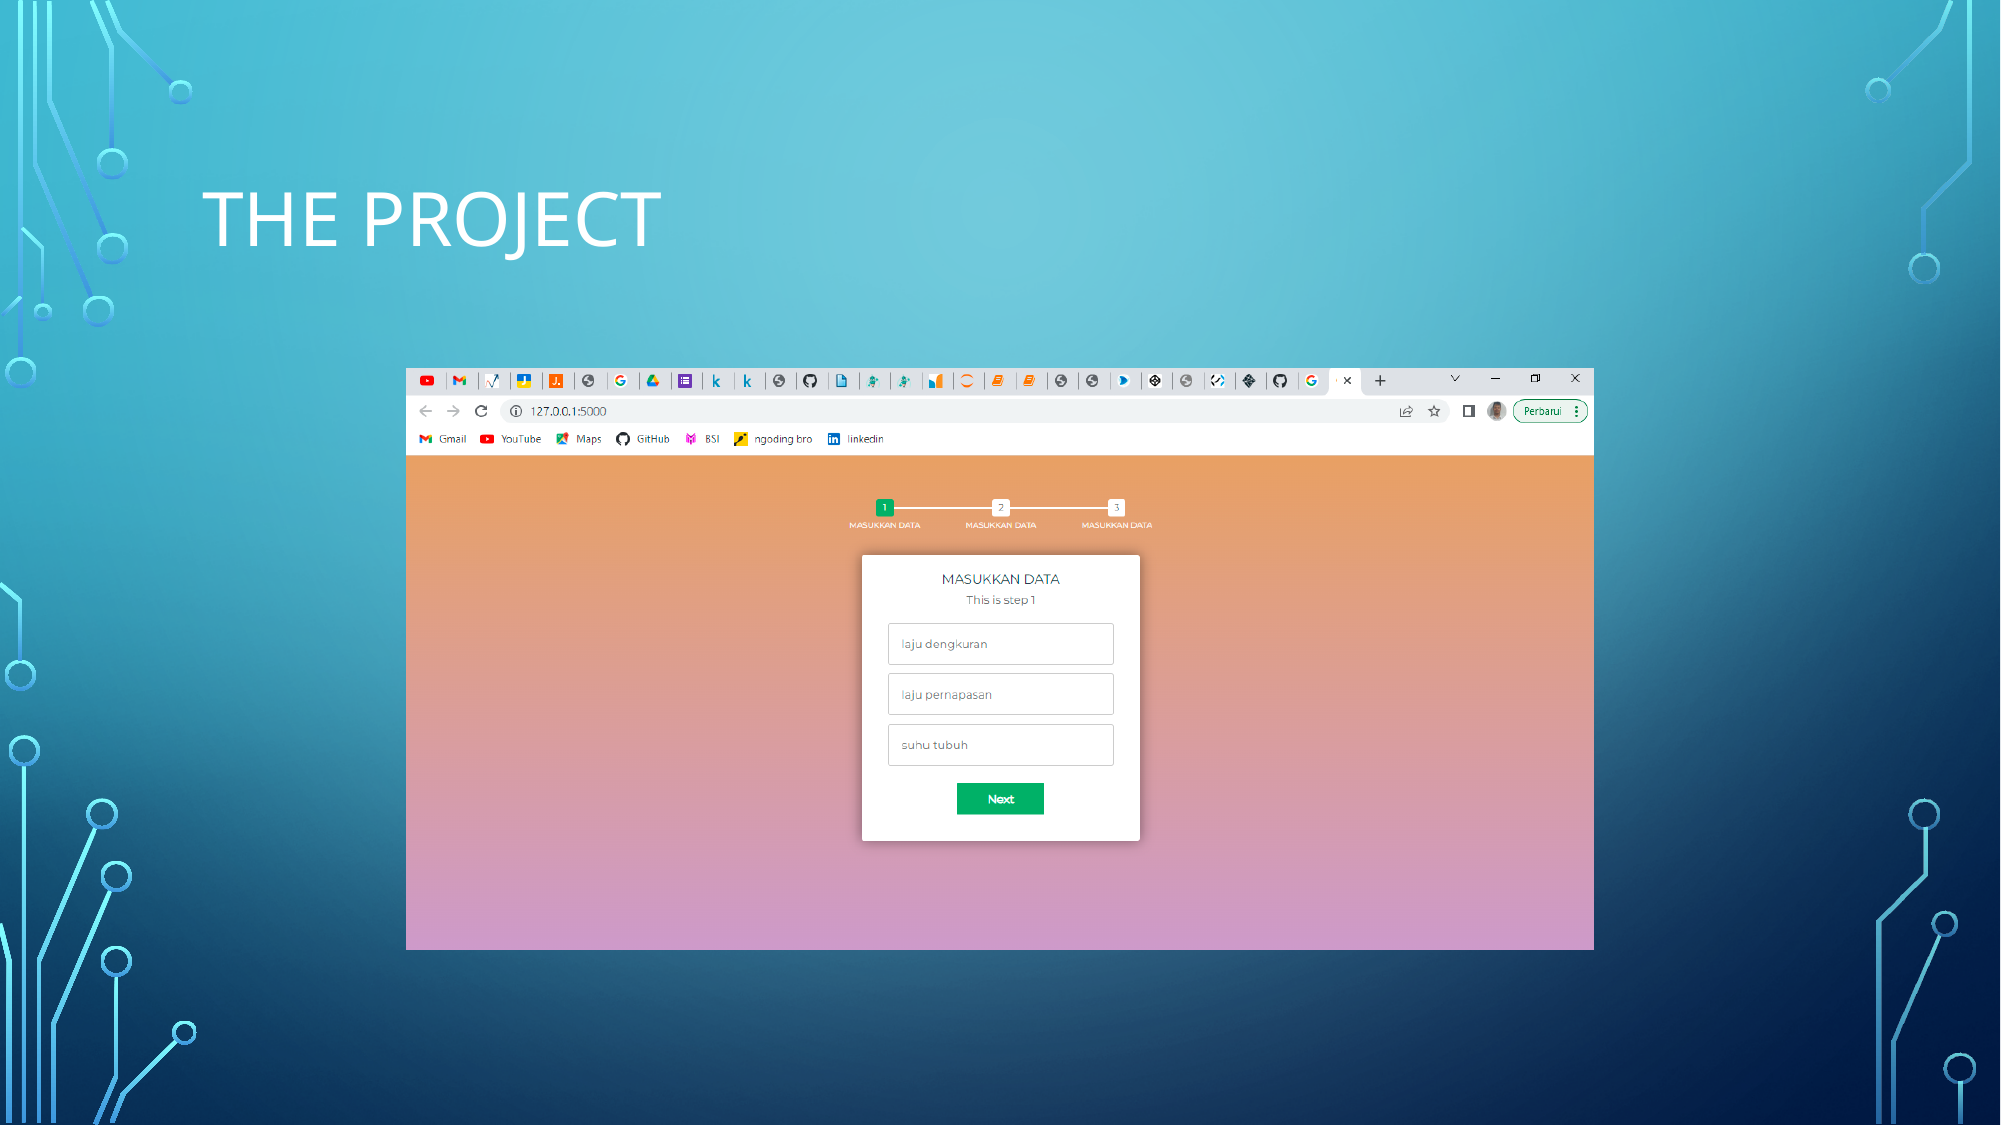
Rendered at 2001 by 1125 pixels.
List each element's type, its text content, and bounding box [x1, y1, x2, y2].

title The project [187, 101, 1813, 344]
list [405, 368, 1594, 951]
